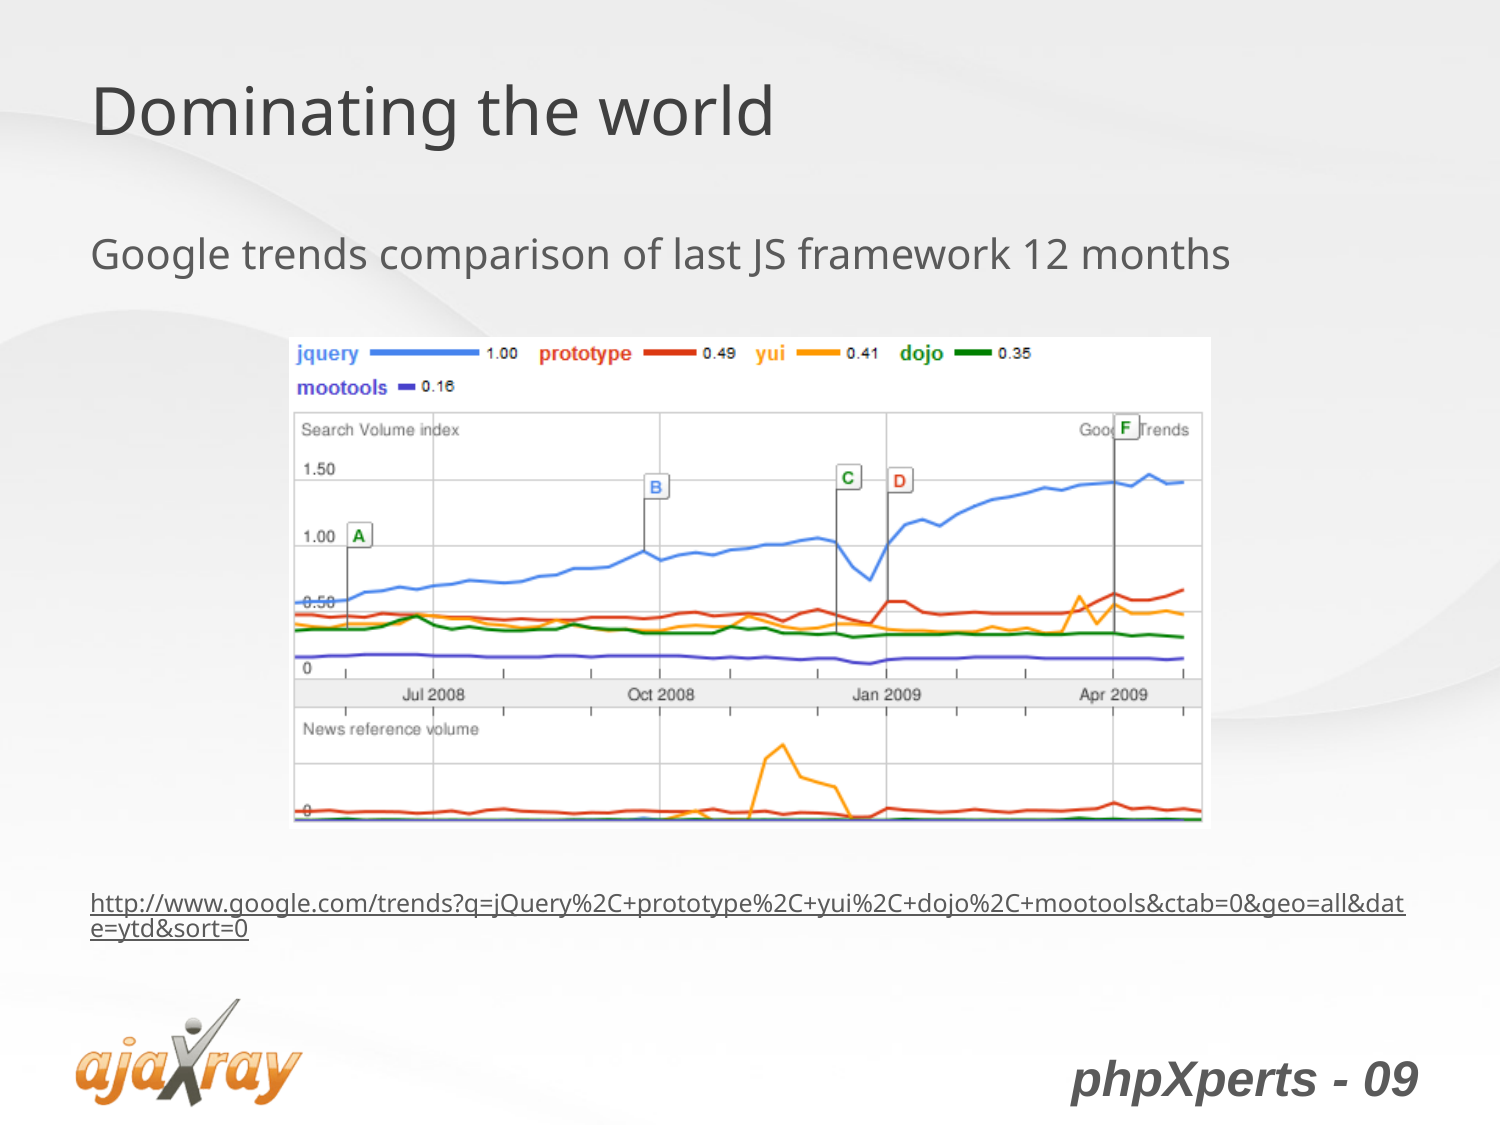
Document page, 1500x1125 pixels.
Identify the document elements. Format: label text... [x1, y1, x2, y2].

list Google trends comparison of last JS framework 12 months http://www.google.com/trends?q=jQuery%2C+prototype%2C+yui%2C+dojo%2C+mootools&ctab=0&geo=all&date=ytd&sort=0 [74, 219, 1426, 988]
picture [0, 0, 1500, 1125]
title Dominating the world [74, 37, 1426, 181]
